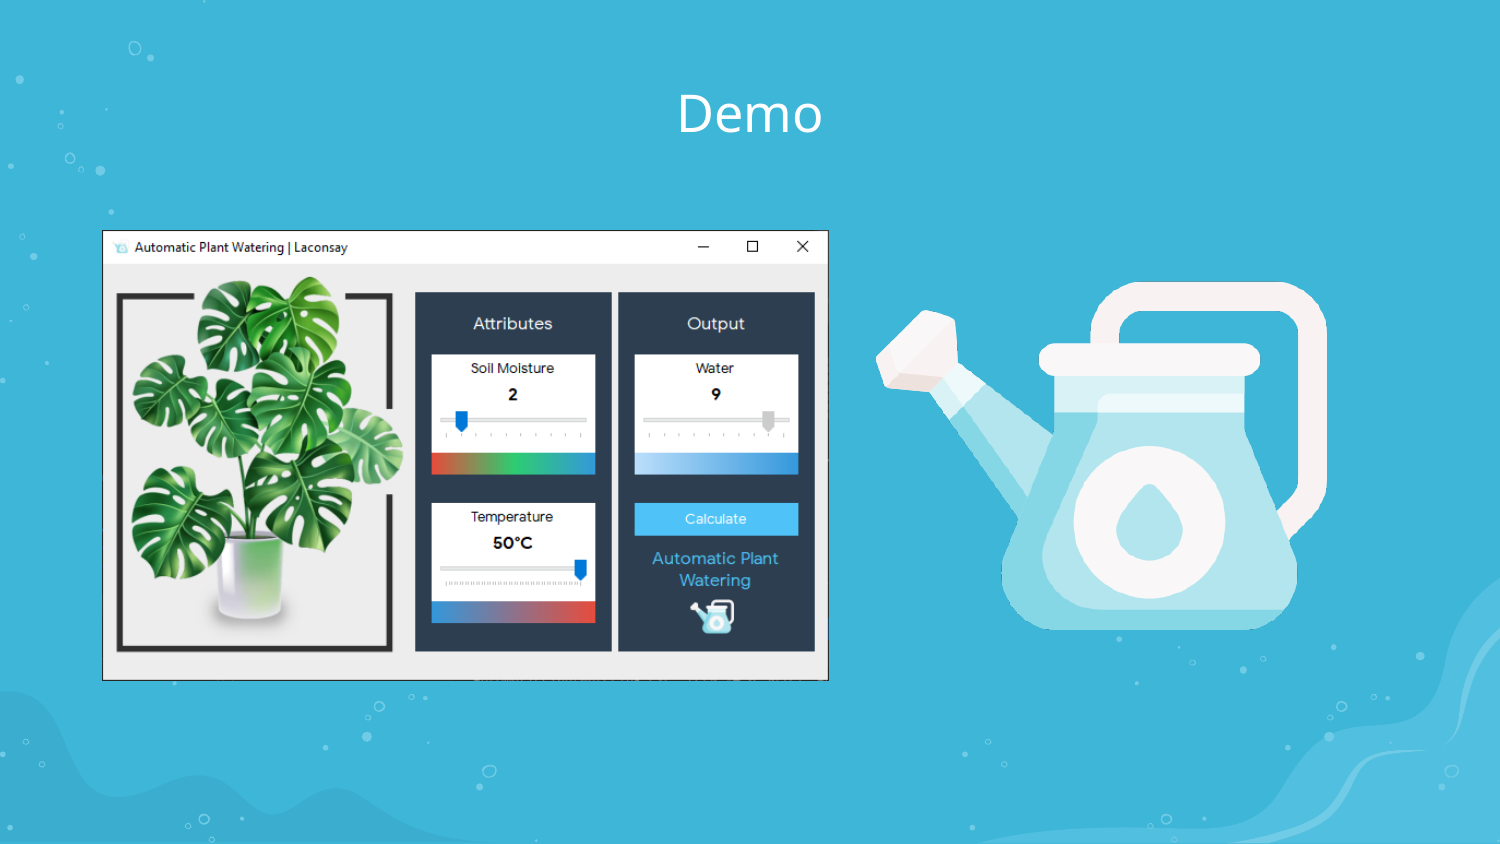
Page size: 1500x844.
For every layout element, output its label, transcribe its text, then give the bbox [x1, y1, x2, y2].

title Demo [118, 88, 1382, 135]
picture [102, 229, 829, 681]
picture [876, 229, 1327, 681]
